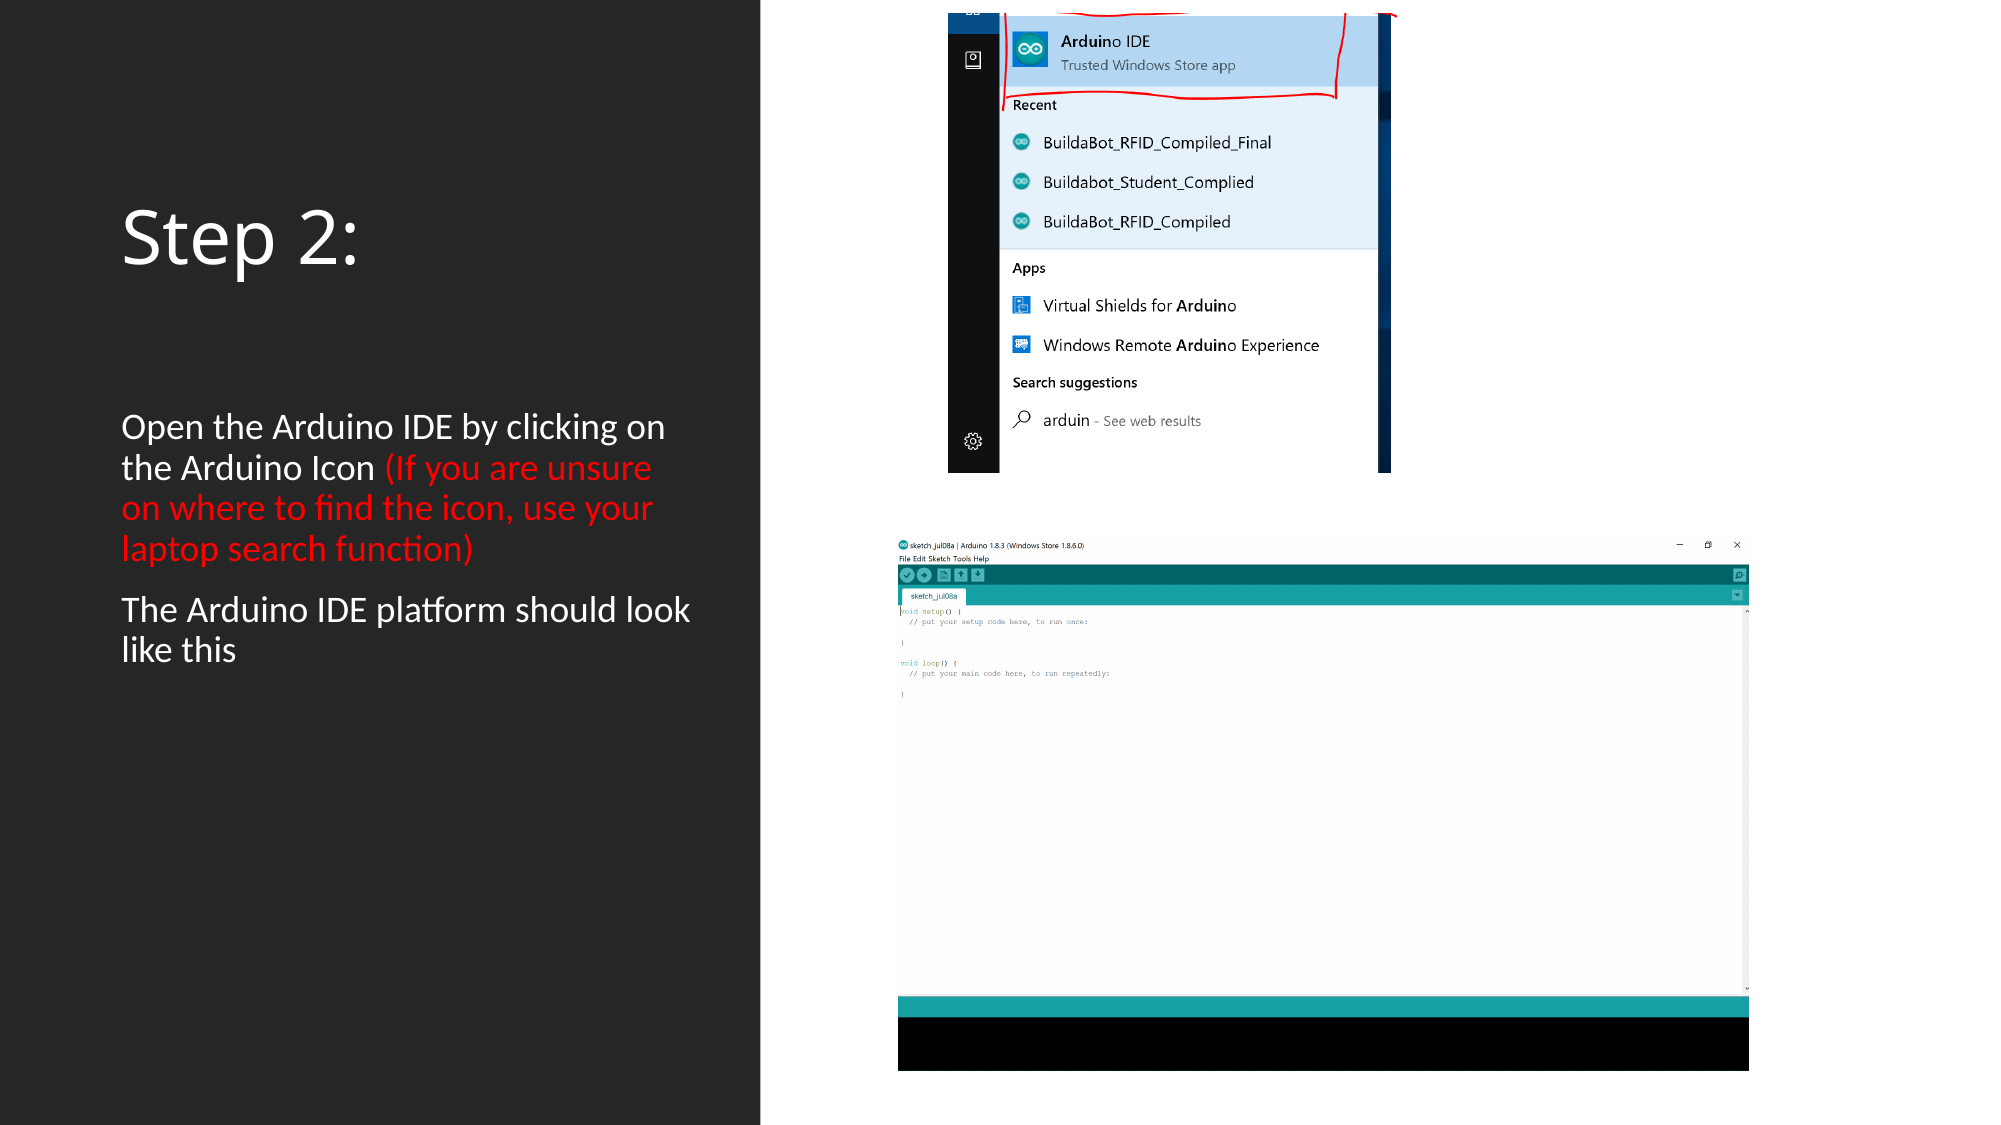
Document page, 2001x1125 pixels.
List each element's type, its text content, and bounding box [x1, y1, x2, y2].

text_box [0, 0, 761, 1125]
list Open the Arduino IDE by clicking on the Arduino Icon (If you are unsure on where to find the icon, use your laptop search function) The Arduino IDE platform should look like this [106, 399, 708, 1020]
picture [898, 538, 1749, 1071]
title Step 2: [106, 103, 708, 379]
picture [948, 13, 1466, 473]
